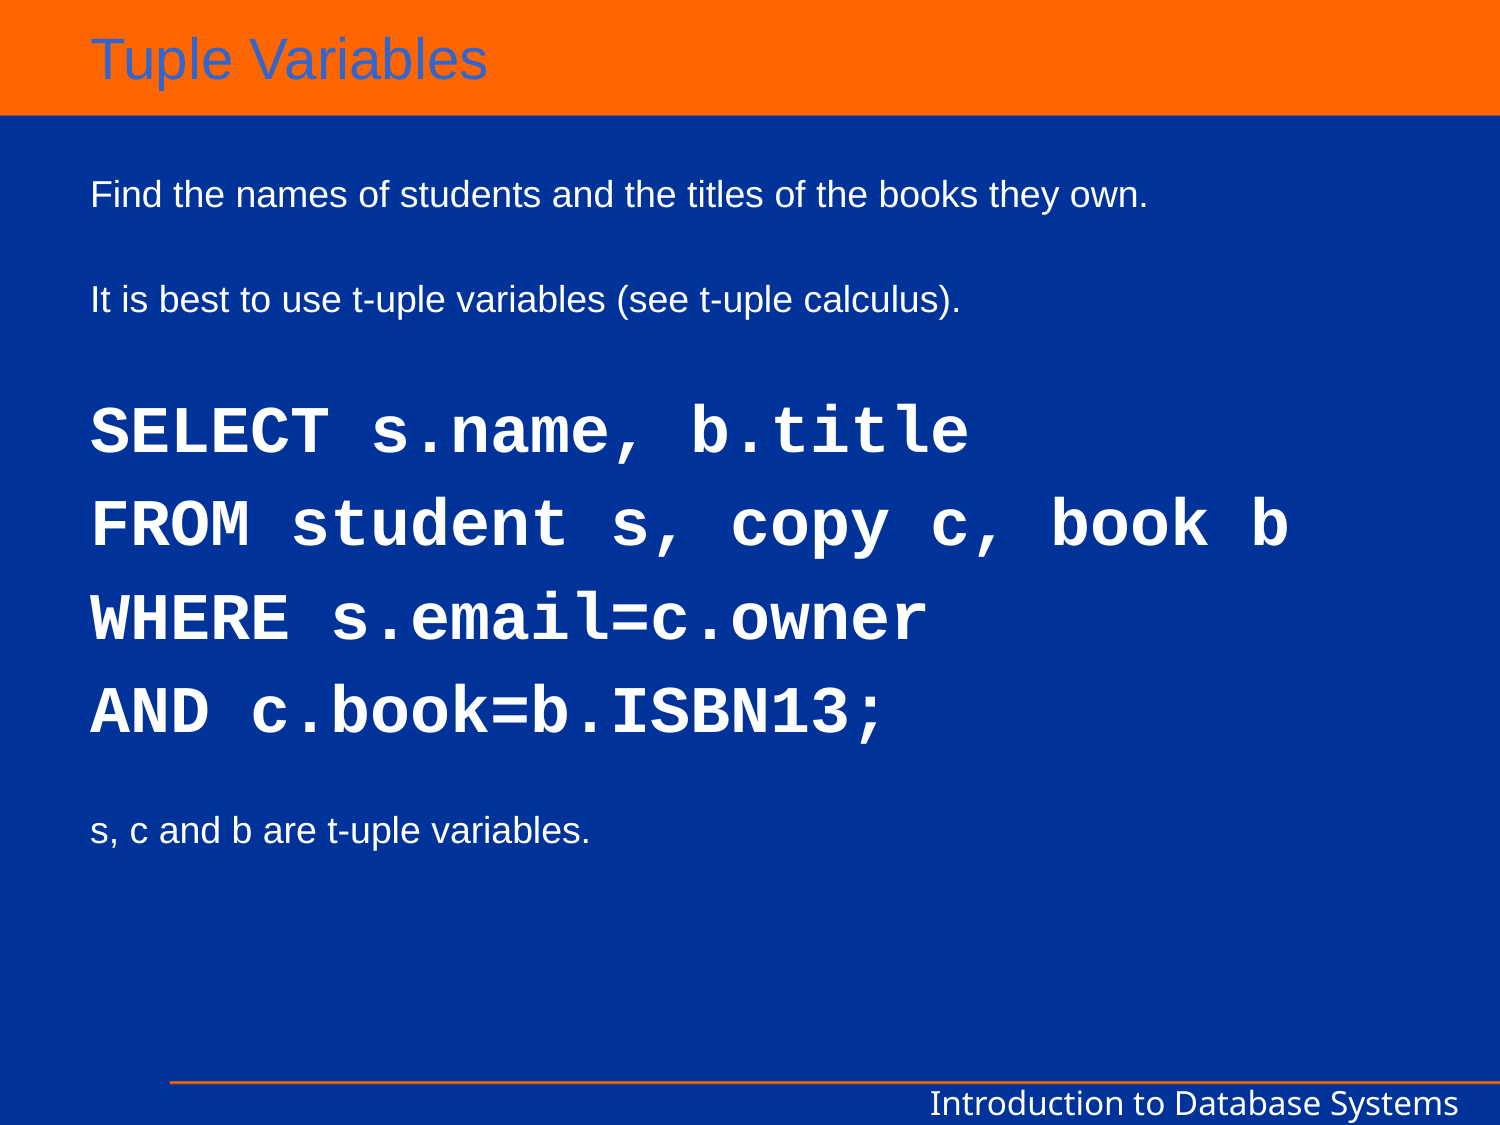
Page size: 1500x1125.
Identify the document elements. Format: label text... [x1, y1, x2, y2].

footer Introduction to Database Systems [799, 1074, 1476, 1125]
title Tuple Variables [74, 0, 1426, 151]
list Find the names of students and the titles of the books they own. It is best to use t-uple variables (see t-uple calculus). SELECT s.name, b.title FROM student s, copy c, book b WHERE s.email=c.owner AND c.book=b.ISBN13; s, c and b are t-uple variables. [74, 162, 1426, 1063]
picture [0, 0, 1500, 1125]
